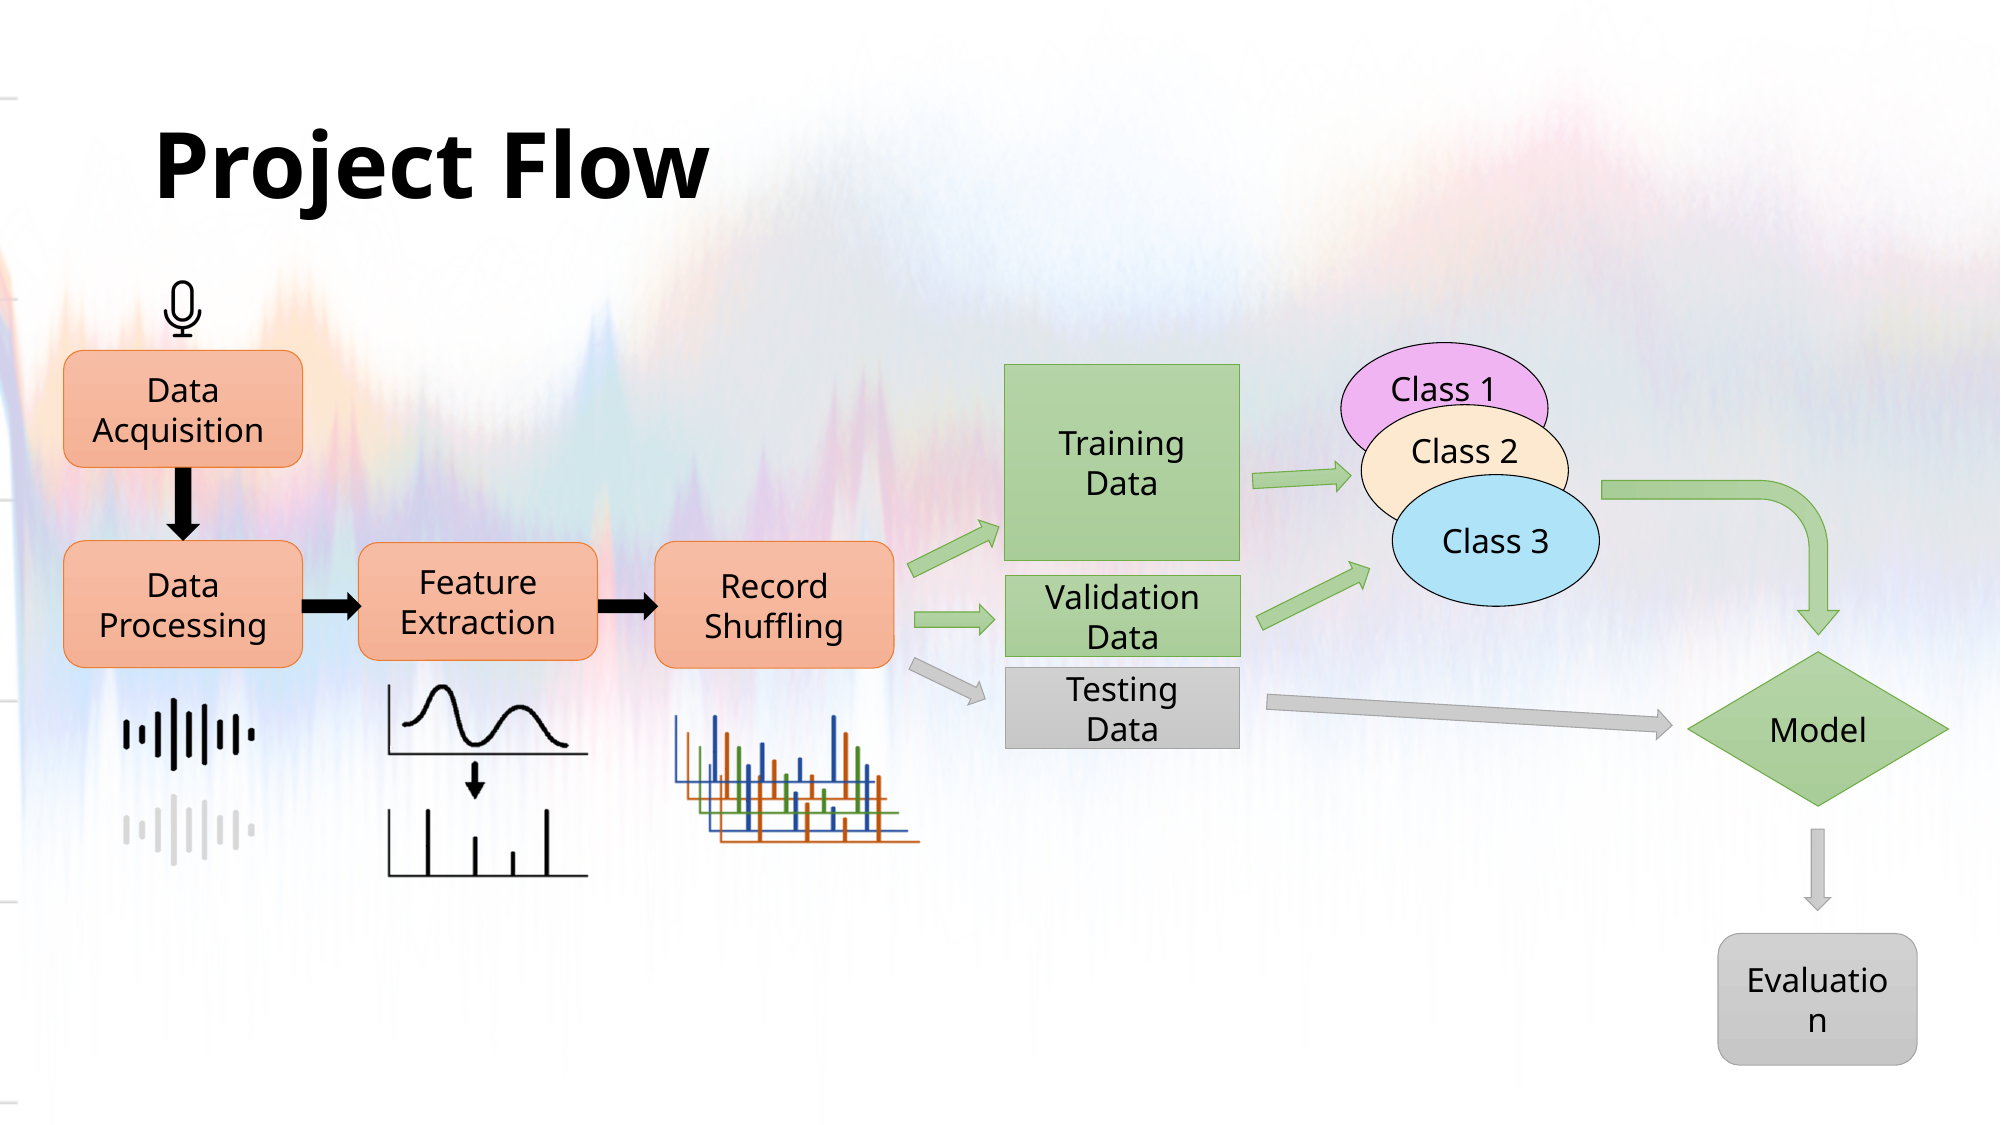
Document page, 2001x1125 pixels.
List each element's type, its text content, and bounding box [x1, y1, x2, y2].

title Project Flow [137, 59, 1863, 278]
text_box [63, 342, 1949, 1066]
picture [347, 651, 627, 903]
picture [101, 685, 279, 877]
picture [159, 275, 207, 342]
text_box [634, 710, 959, 869]
